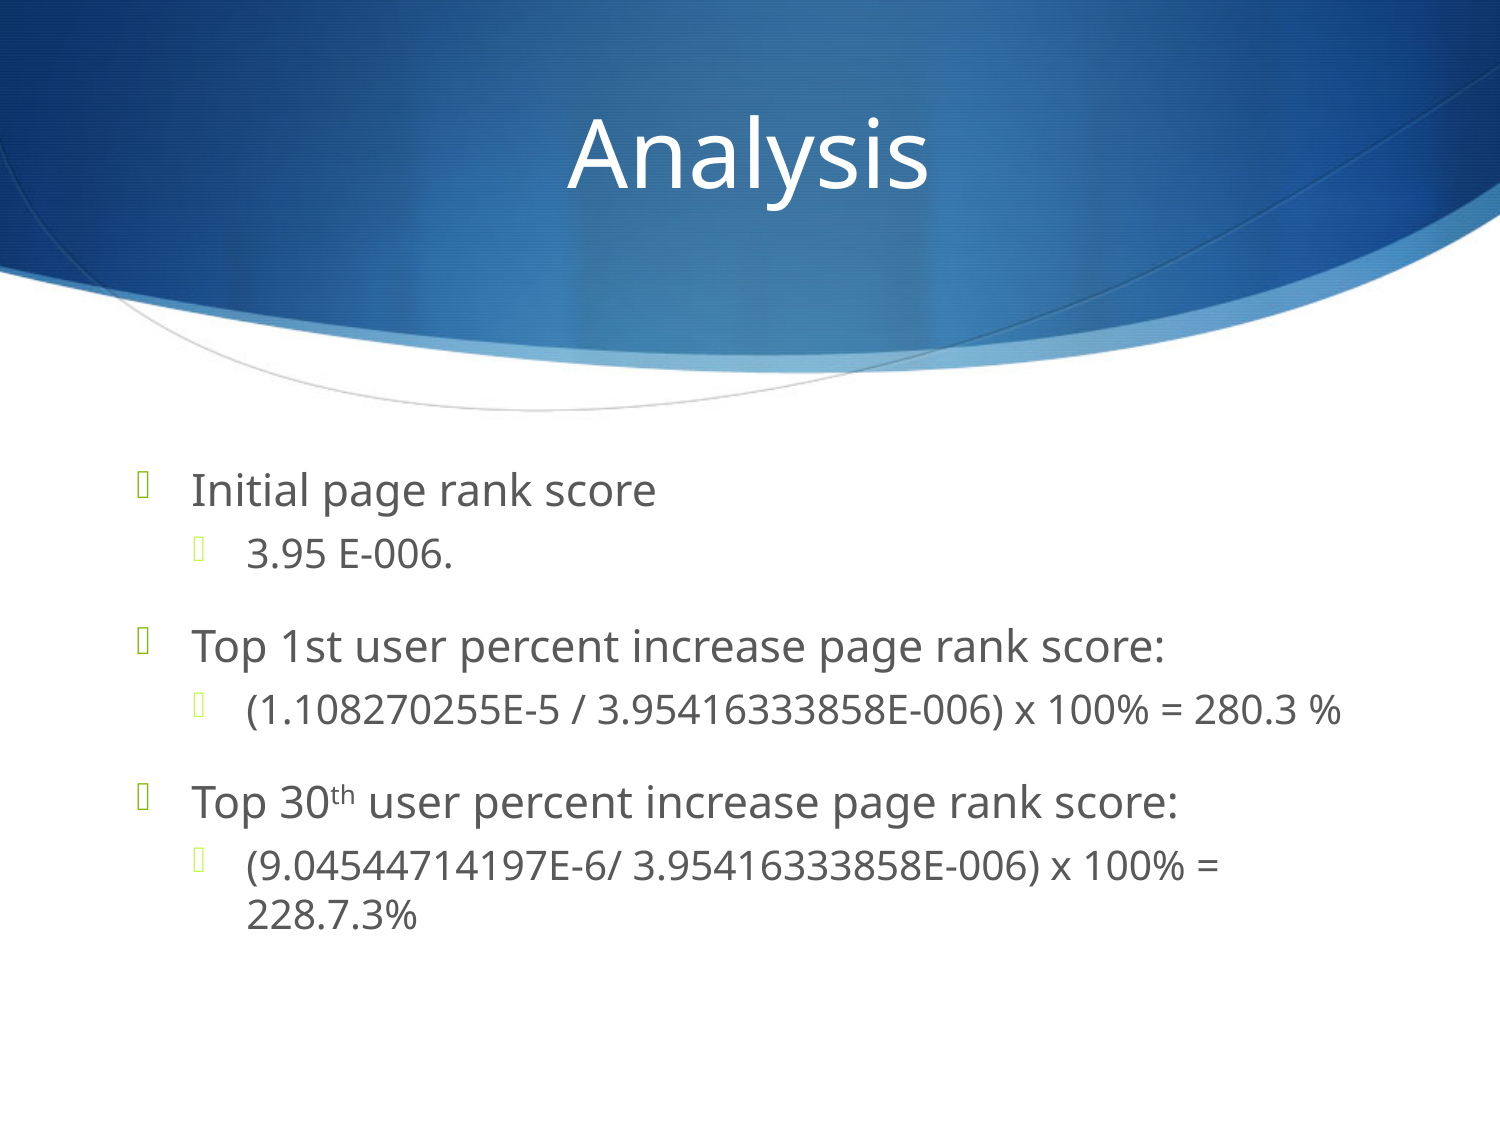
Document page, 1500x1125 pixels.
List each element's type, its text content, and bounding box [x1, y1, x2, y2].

title Analysis [75, 56, 1425, 245]
list Initial page rank score 3.95 E-006. Top 1st user percent increase page rank score: (1.108270255E-5 / 3.95416333858E-006) x 100% = 280.3 % Top 30th user percent increase page rank score: (9.04544714197E-6/ 3.95416333858E-006) x 100% = 228.7.3% [121, 454, 1379, 991]
picture [0, 0, 1500, 1125]
